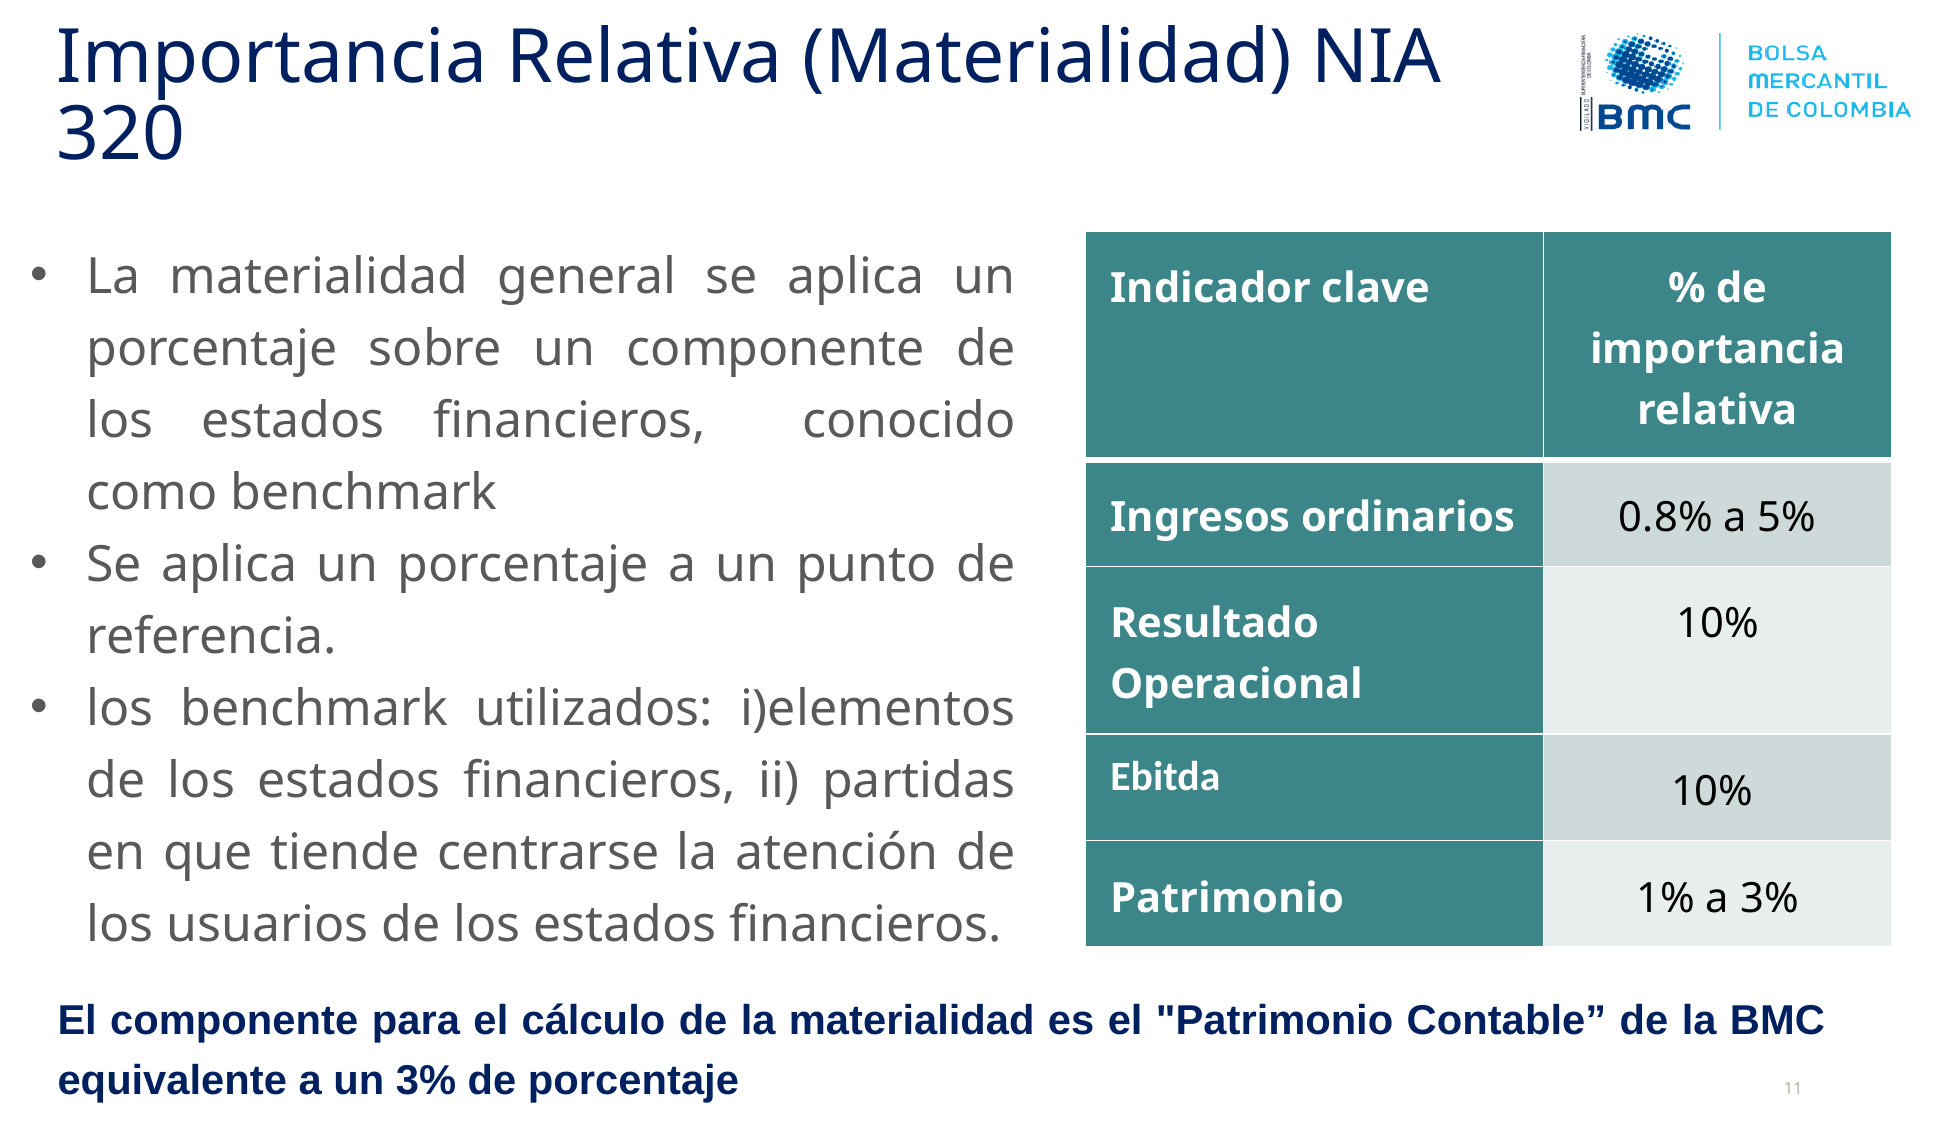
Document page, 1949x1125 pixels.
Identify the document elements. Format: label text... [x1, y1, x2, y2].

table_cell 1% a 3% [1544, 841, 1891, 946]
table_cell 10% [1544, 735, 1891, 840]
picture [1580, 35, 1593, 131]
table_cell 10% [1544, 567, 1891, 733]
list Importancia Relativa (Materialidad) NIA 320 [56, 29, 1544, 167]
table_cell Ingresos ordinarios [1086, 463, 1543, 566]
table_cell Patrimonio [1086, 841, 1543, 946]
text_box El componente para el cálculo de la materialidad es el "Patrimonio Contable” de la BMC equivalente a un 3% de porcentaje [57, 982, 1826, 1103]
table_header Indicador clave [1086, 232, 1543, 457]
picture [1596, 33, 1915, 135]
table_cell Ebitda [1086, 735, 1543, 840]
table_cell Resultado Operacional [1086, 567, 1543, 733]
table_cell 0.8% a 5% [1544, 463, 1891, 566]
text_box La materialidad general se aplica un porcentaje sobre un componente de los estados financieros, conocido como benchmark Se aplica un porcentaje a un punto de referencia. los benchmark utilizados: i)elementos de los estados financieros, ii) partidas en que tiende centrarse la atención de los usuarios de los estados financieros. [30, 231, 1017, 952]
table_header % de importancia relativa [1544, 232, 1891, 457]
